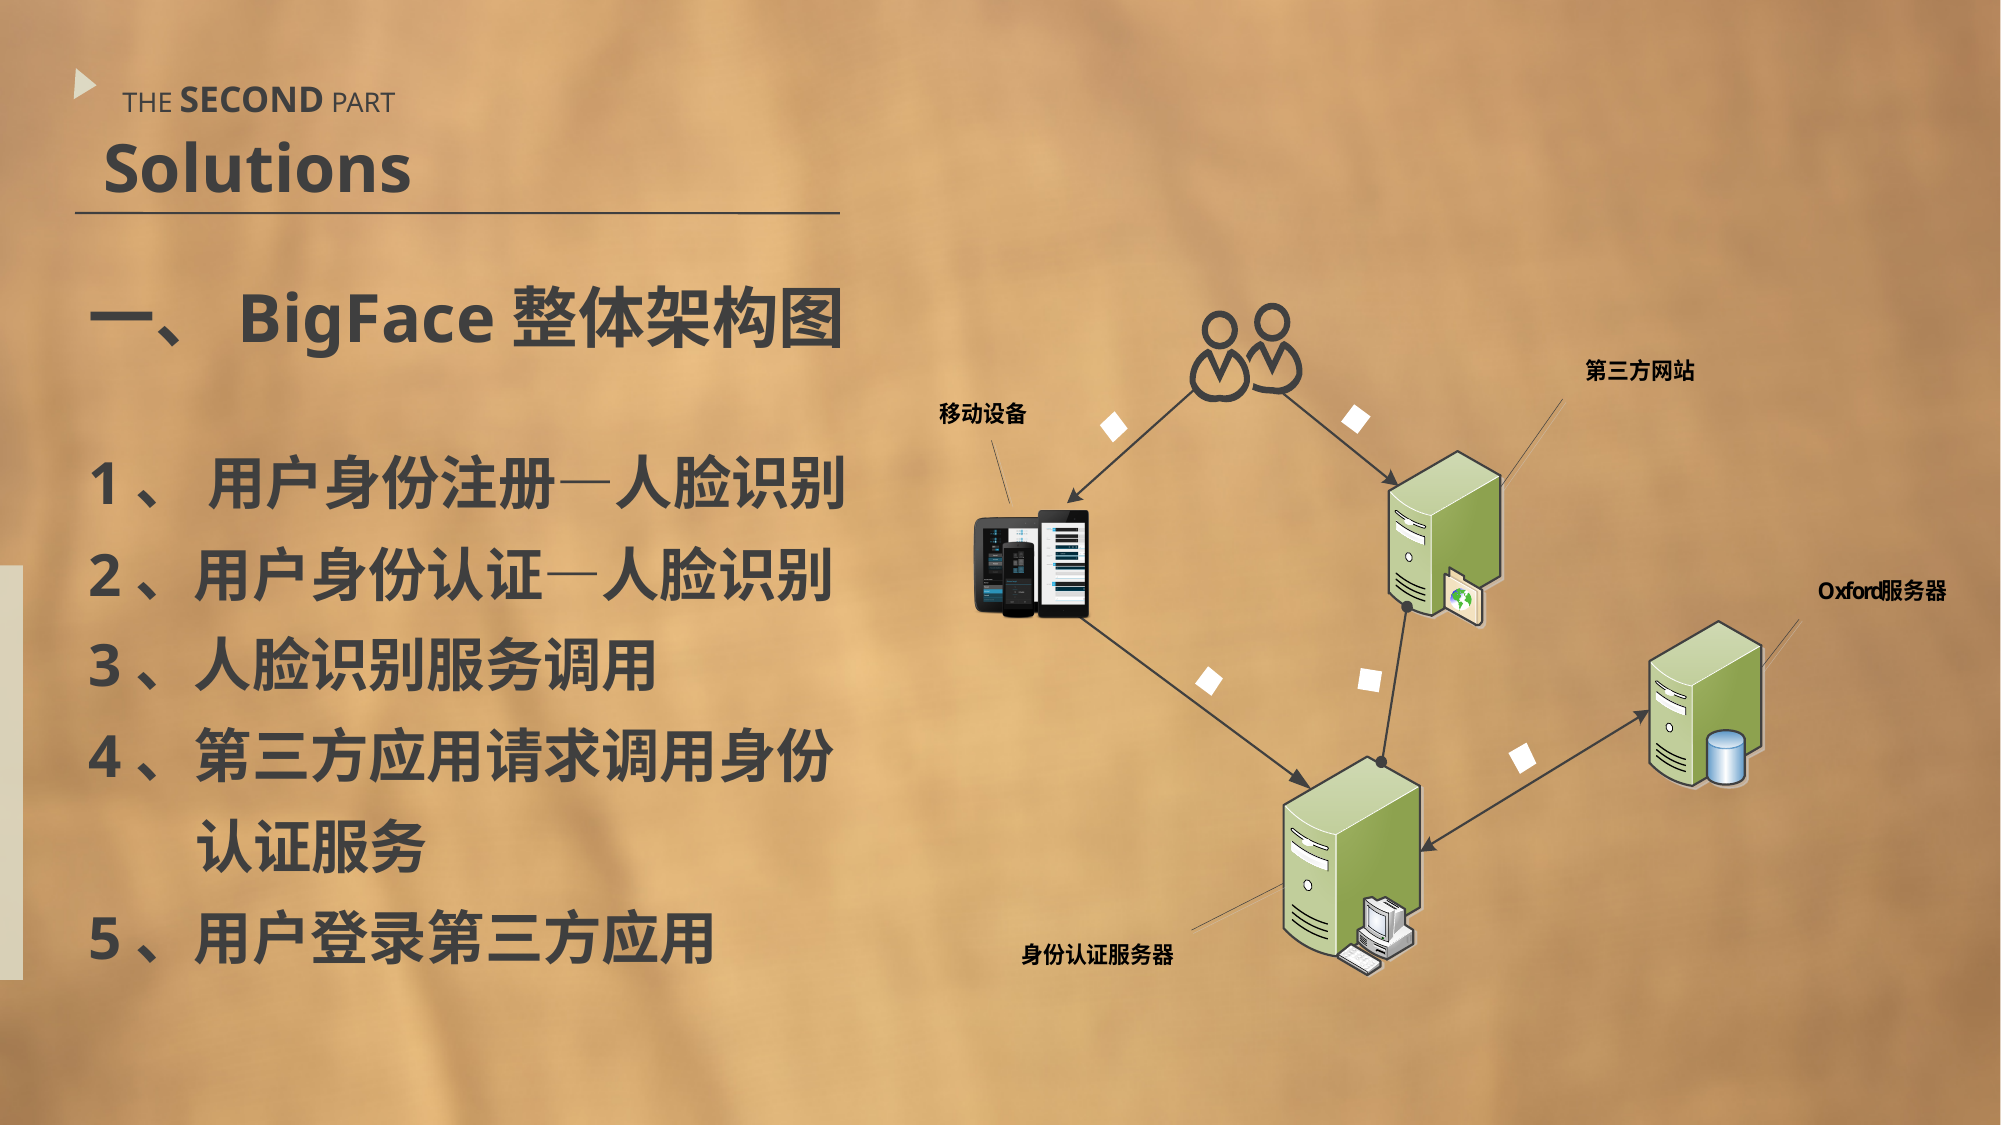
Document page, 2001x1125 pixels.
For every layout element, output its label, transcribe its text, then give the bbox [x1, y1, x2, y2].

text_box [0, 565, 23, 980]
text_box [912, 298, 1972, 986]
picture [0, 0, 2001, 1125]
text_box THE SECOND PART [107, 69, 415, 127]
text_box 一、BigFace整体架构图 1、 用户身份注册—人脸识别 2、用户身份认证—人脸识别 3、人脸识别服务调用 4、第三方应用请求调用身份 认证服务 5、用户登录第三方应用 [73, 268, 913, 1073]
text_box [73, 68, 97, 100]
text_box Solutions [88, 118, 428, 213]
